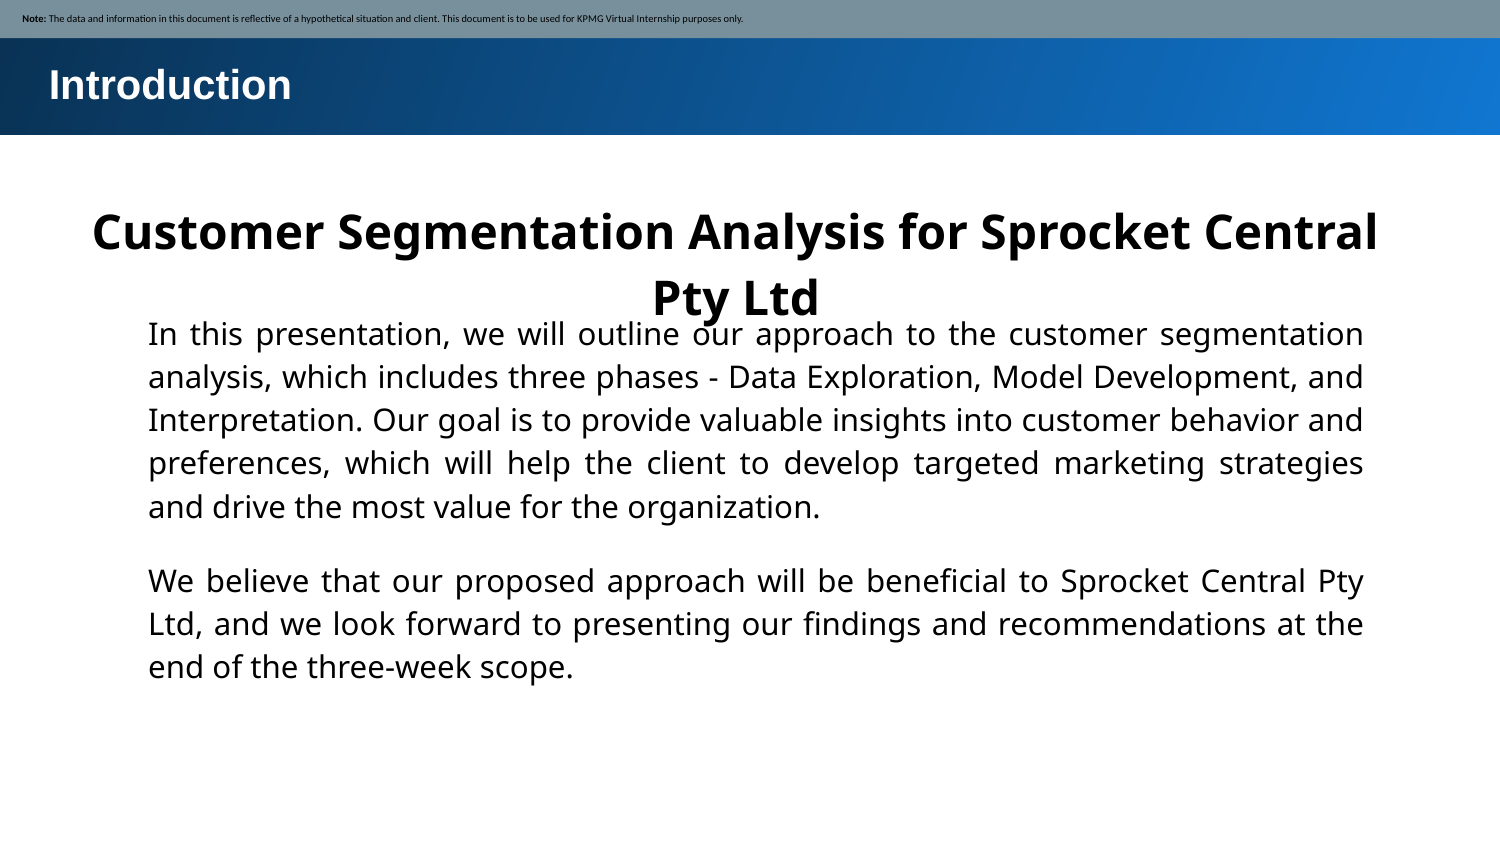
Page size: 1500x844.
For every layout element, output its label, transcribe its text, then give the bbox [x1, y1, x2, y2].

text_box Note: The data and information in this document is reflective of a hypothetical situation and client. This document is to be used for KPMG Virtual Internship purposes only. [0, 0, 1500, 39]
text_box Introduction [33, 43, 1439, 124]
text_box [0, 39, 1500, 135]
text_box In this presentation, we will outline our approach to the customer segmentation analysis, which includes three phases - Data Exploration, Model Development, and Interpretation. Our goal is to provide valuable insights into customer behavior and preferences, which will help the client to develop targeted marketing strategies and drive the most value for the organization. We believe that our proposed approach will be beneficial to Sprocket Central Pty Ltd, and we look forward to presenting our findings and recommendations at the end of the three-week scope. [133, 293, 1381, 743]
text_box Customer Segmentation Analysis for Sprocket Central Pty Ltd [33, 177, 1439, 340]
